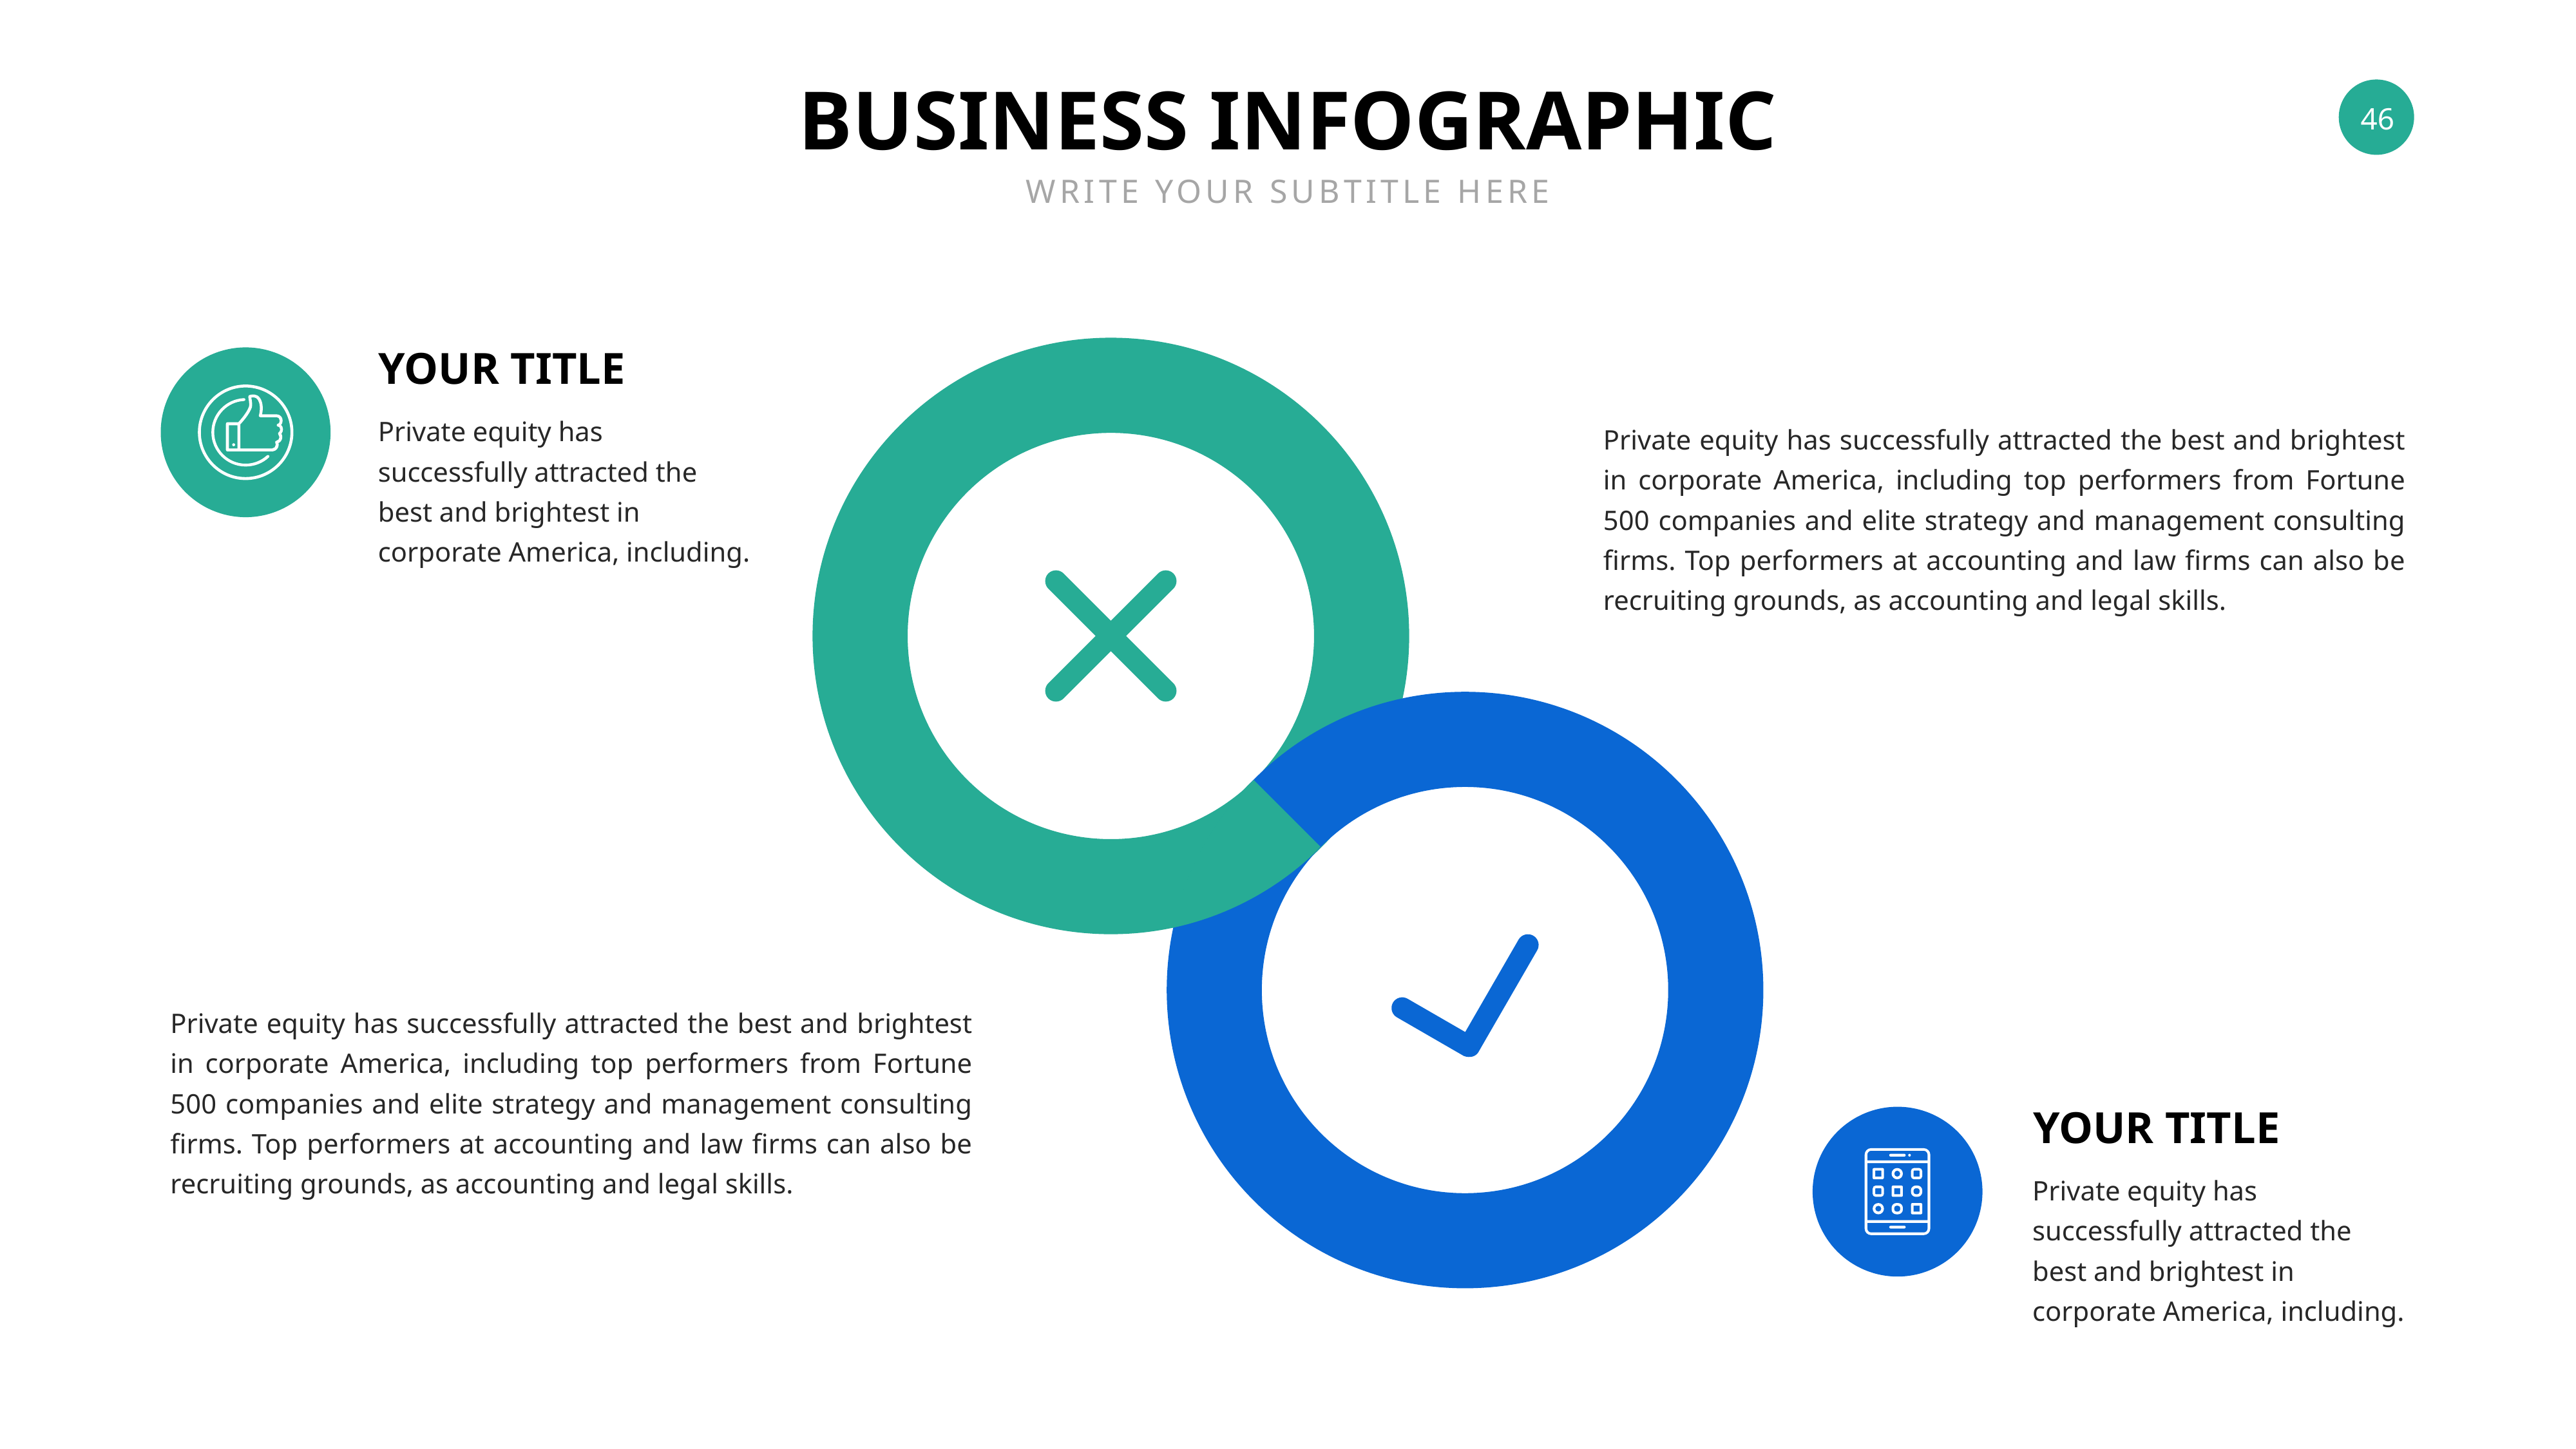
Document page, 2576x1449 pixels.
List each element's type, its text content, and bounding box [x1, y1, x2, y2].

text_box YOUR TITLE [368, 336, 636, 397]
text_box Private equity has successfully attracted the best and brightest in corporate America, including. [2023, 1160, 2416, 1332]
text_box [1812, 1106, 1983, 1277]
text_box [1864, 1148, 1931, 1235]
text_box Private equity has successfully attracted the best and brightest in corporate America, including. [368, 401, 761, 573]
text_box YOUR TITLE [2023, 1095, 2290, 1157]
text_box Private equity has successfully attracted the best and brightest in corporate America, including top performers from Fortune 500 companies and elite strategy and management consulting firms. Top performers at accounting and law firms can also be recruiting grounds, as accounting and legal skills. [1764, 410, 2416, 621]
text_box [812, 337, 1764, 1289]
text_box WRITE YOUR SUBTITLE HERE [1016, 166, 1560, 215]
text_box [160, 347, 331, 518]
text_box BUSINESS INFOGRAPHIC [789, 64, 1787, 171]
text_box [198, 384, 294, 480]
text_box Private equity has successfully attracted the best and brightest in corporate America, including top performers from Fortune 500 companies and elite strategy and management consulting firms. Top performers at accounting and law firms can also be recruiting grounds, as accounting and legal skills. [160, 993, 812, 1204]
